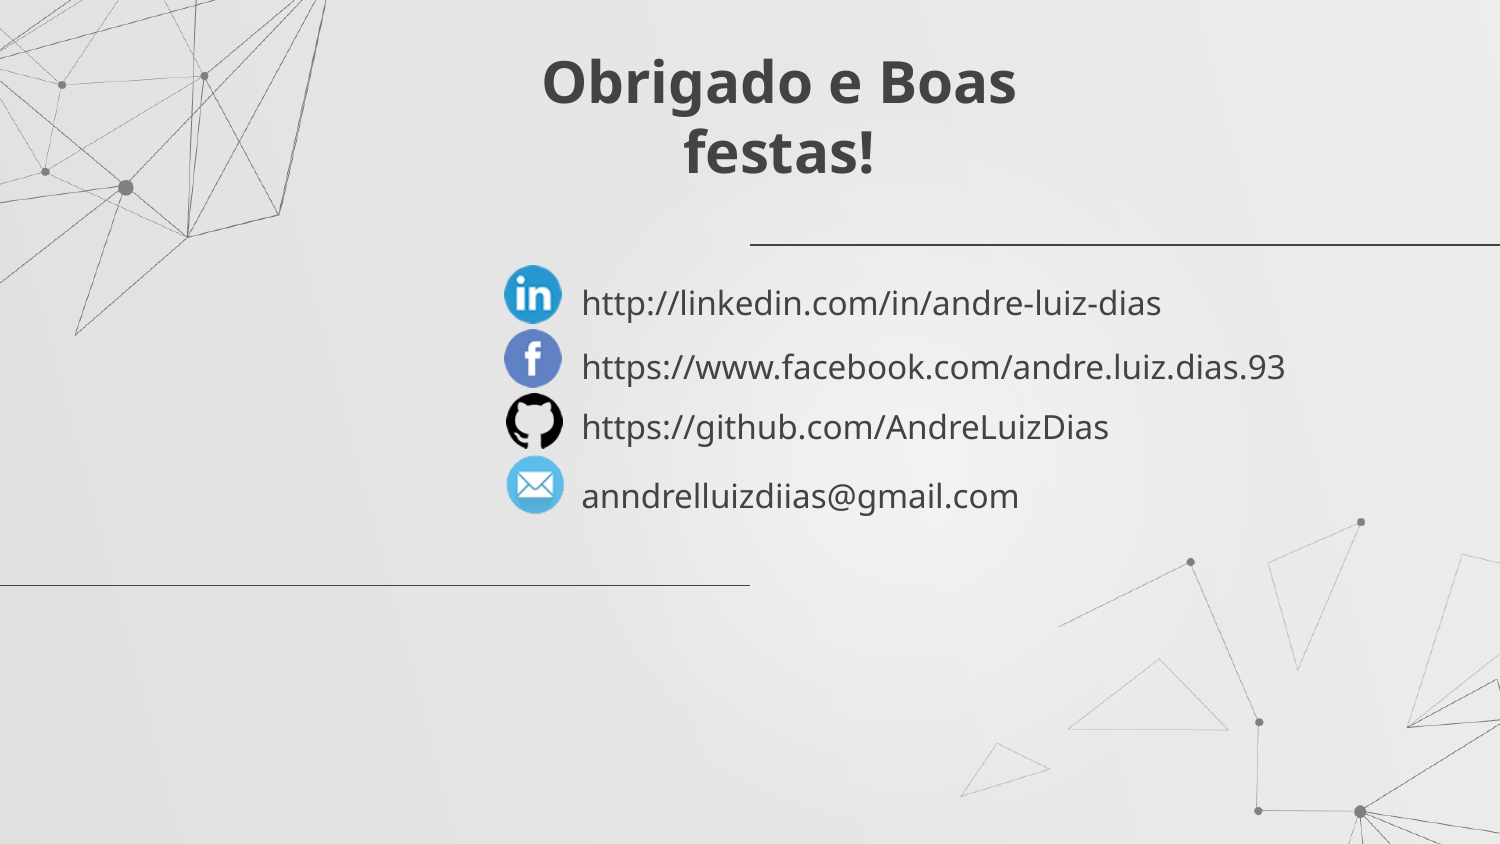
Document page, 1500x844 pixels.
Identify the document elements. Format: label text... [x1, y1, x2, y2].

text_box anndrelluizdiias@gmail.com [541, 439, 1500, 536]
text_box https://www.facebook.com/andre.luiz.dias.93 [566, 311, 1500, 370]
text_box https://github.com/AndreLuizDias [566, 370, 1500, 439]
text_box http://linkedin.com/in/andre-luiz-dias [541, 247, 1500, 311]
picture [0, 0, 1500, 844]
title Obrigado e Boas festas! [432, 61, 1126, 200]
